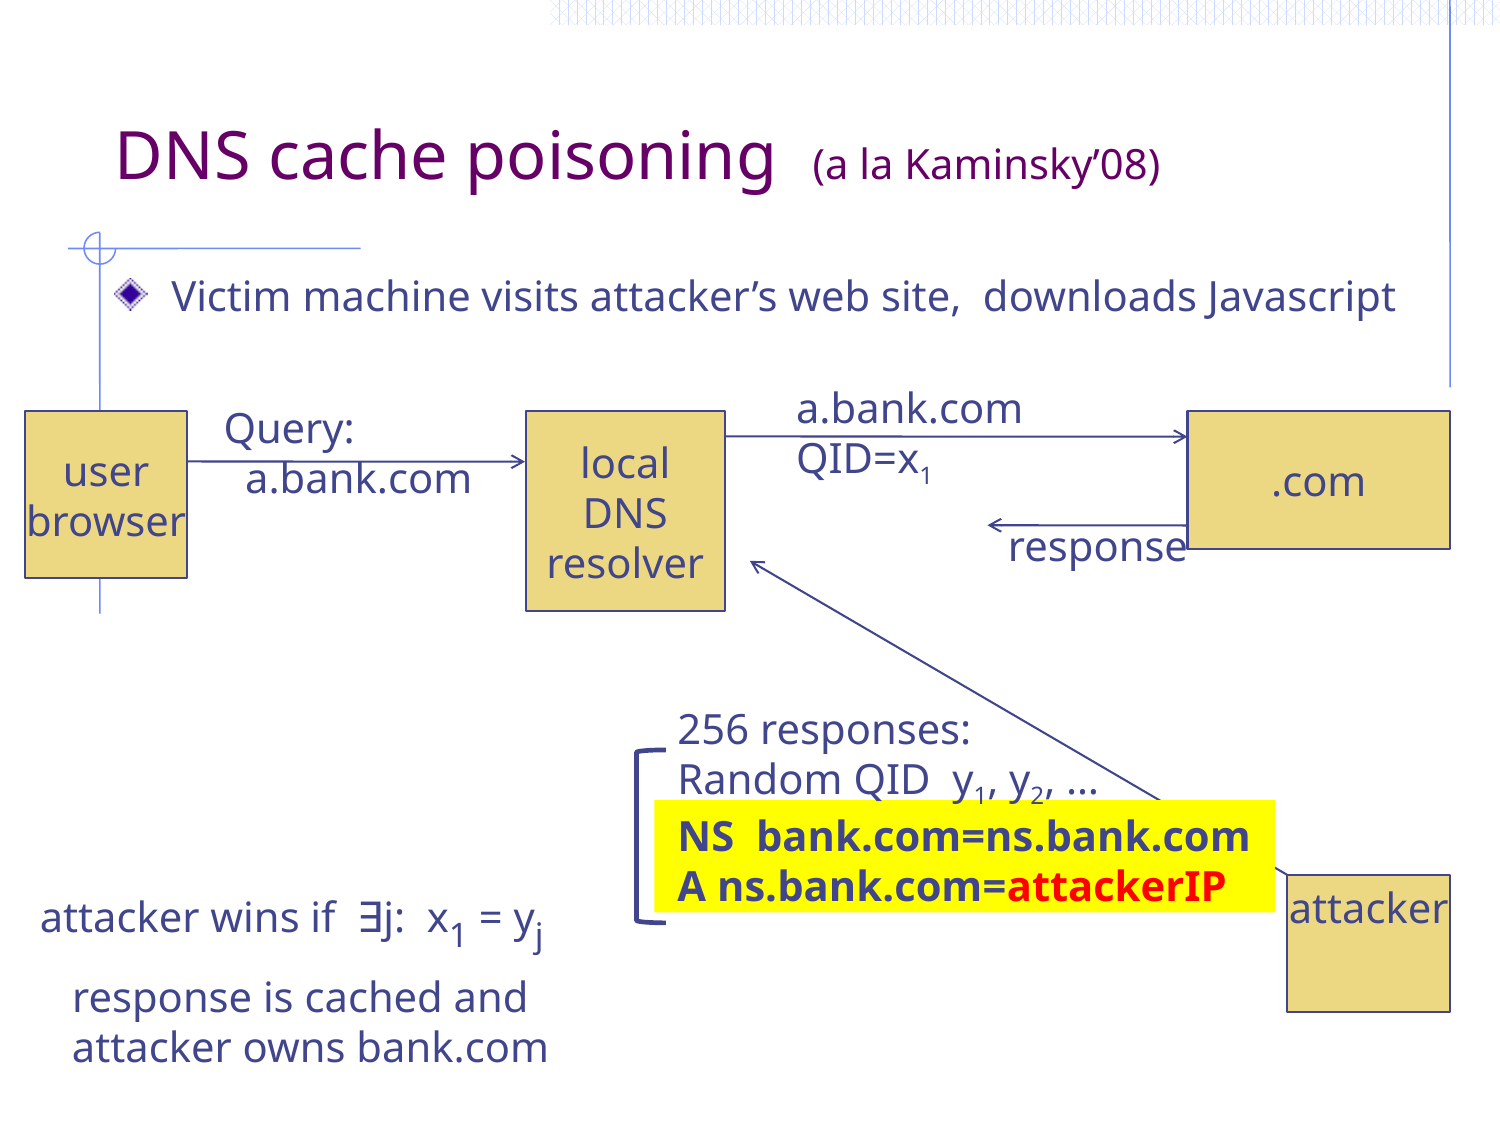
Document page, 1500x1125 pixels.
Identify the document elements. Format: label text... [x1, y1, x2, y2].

text_box attacker [1287, 874, 1450, 1013]
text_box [636, 560, 1288, 924]
text_box local DNS resolver [525, 411, 725, 612]
title DNS cache poisoning (a la Kaminsky’08) [99, 50, 1375, 200]
text_box a.bank.com QID=x1 [781, 374, 1039, 434]
text_box Query: a.bank.com [208, 394, 488, 459]
list Victim machine visits attacker’s web site, downloads Javascript [99, 262, 1488, 1025]
text_box attacker wins if ∃j: x1 = yj response is cached and attacker owns bank.com [24, 866, 588, 1078]
text_box Query: a.bank.com [208, 469, 488, 509]
picture [114, 278, 148, 311]
text_box user browser [24, 411, 188, 578]
text_box .com [1187, 411, 1450, 549]
text_box a.bank.com QID=x1 [781, 444, 1039, 497]
text_box response [993, 512, 1203, 559]
